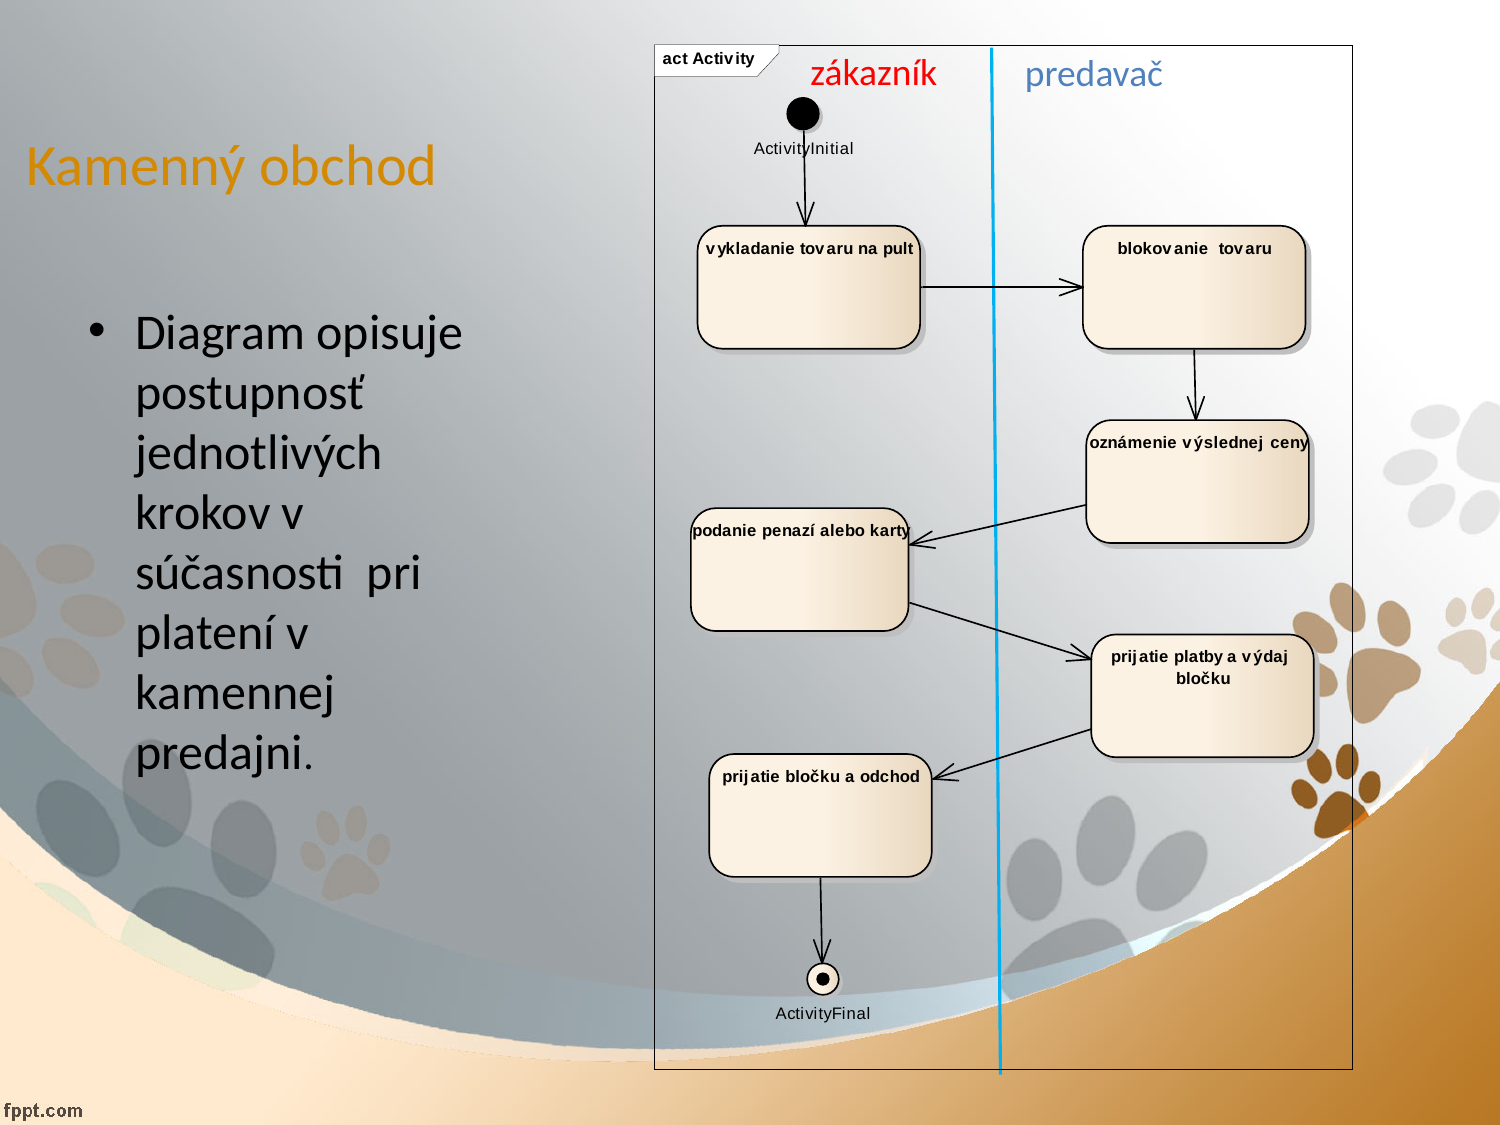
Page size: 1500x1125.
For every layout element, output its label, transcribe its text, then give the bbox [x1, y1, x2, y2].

title Kamenný obchod [11, 99, 538, 225]
picture [0, 0, 1500, 1125]
text_box Diagram opisuje postupnosť jednotlivých krokov v súčasnosti pri platení v kamennej predajni. [73, 291, 525, 787]
